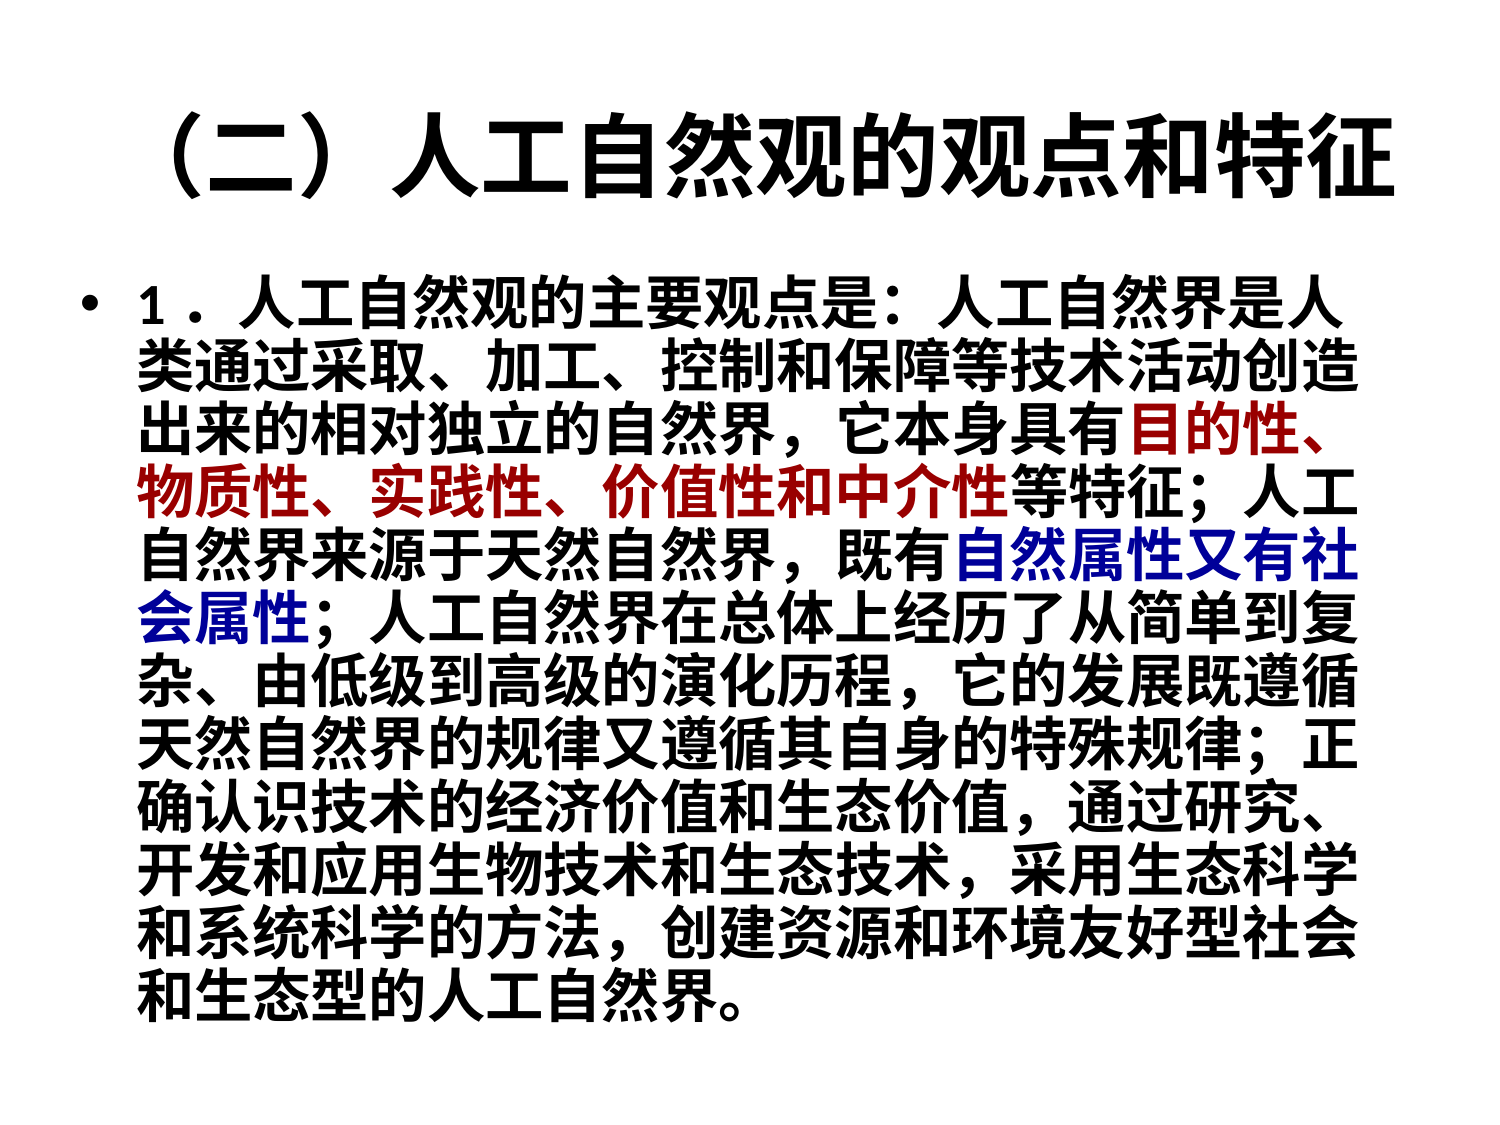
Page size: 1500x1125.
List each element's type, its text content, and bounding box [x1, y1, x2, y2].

list 1．人工自然观的主要观点是：人工自然界是人类通过采取、加工、控制和保障等技术活动创造出来的相对独立的自然界，它本身具有目的性、物质性、实践性、价值性和中介性等特征；人工自然界来源于天然自然界，既有自然属性又有社会属性；人工自然界在总体上经历了从简单到复杂、由低级到高级的演化历程，它的发展既遵循天然自然界的规律又遵循其自身的特殊规律；正确认识技术的经济价值和生态价值，通过研究、开发和应用生物技术和生态技术，采用生态科学和系统科学的方法，创建资源和环境友好型社会和生态型的人工自然界。 [64, 267, 1403, 955]
title （二）人工自然观的观点和特征 [87, 62, 1425, 245]
